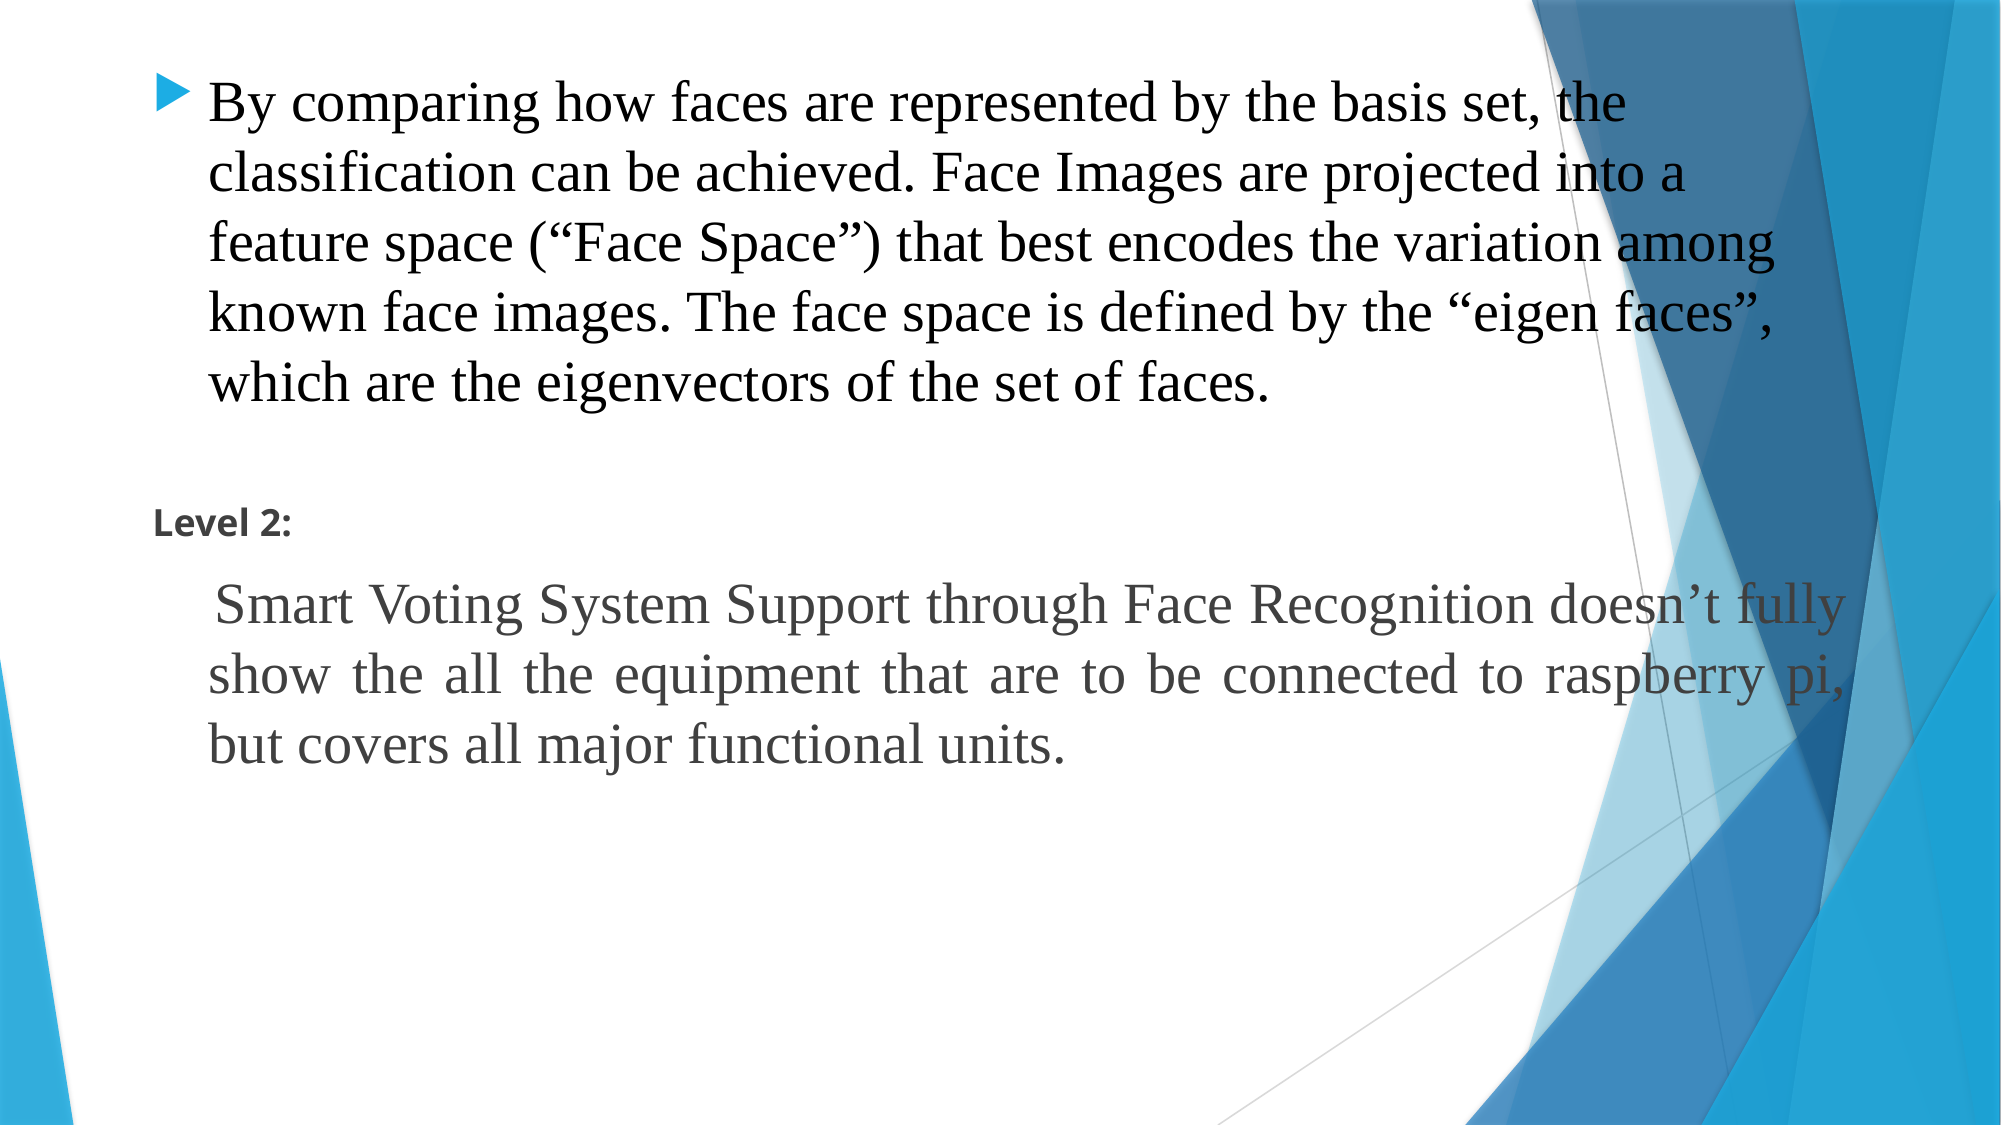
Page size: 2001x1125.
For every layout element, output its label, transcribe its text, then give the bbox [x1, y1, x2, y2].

list By comparing how faces are represented by the basis set, the classification can be achieved. Face Images are projected into a feature space (“Face Space”) that best encodes the variation among known face images. The face space is defined by the “eigen faces”, which are the eigenvectors of the set of faces. Level 2: Smart Voting System Support through Face Recognition doesn’t fully show the all the equipment that are to be connected to raspberry pi, but covers all major functional units. [137, 55, 1863, 1125]
